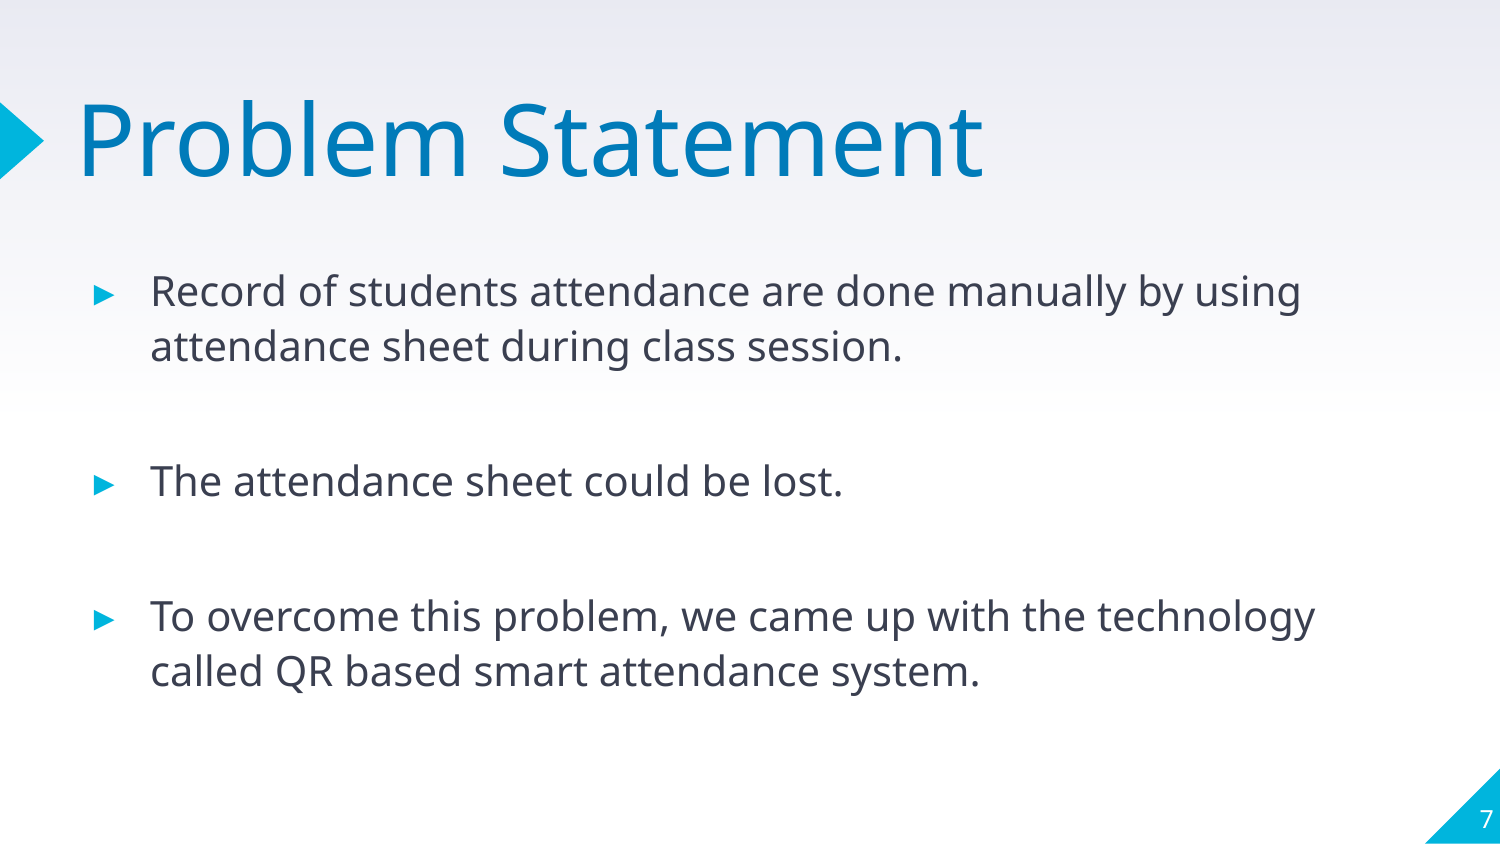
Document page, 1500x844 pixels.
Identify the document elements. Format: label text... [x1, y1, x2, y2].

title Problem Statement [75, 99, 1001, 260]
list Record of students attendance are done manually by using attendance sheet during class session. The attendance sheet could be lost. To overcome this problem, we came up with the technology called QR based smart attendance system. [75, 260, 1425, 761]
slide_number 7 [1418, 760, 1494, 838]
